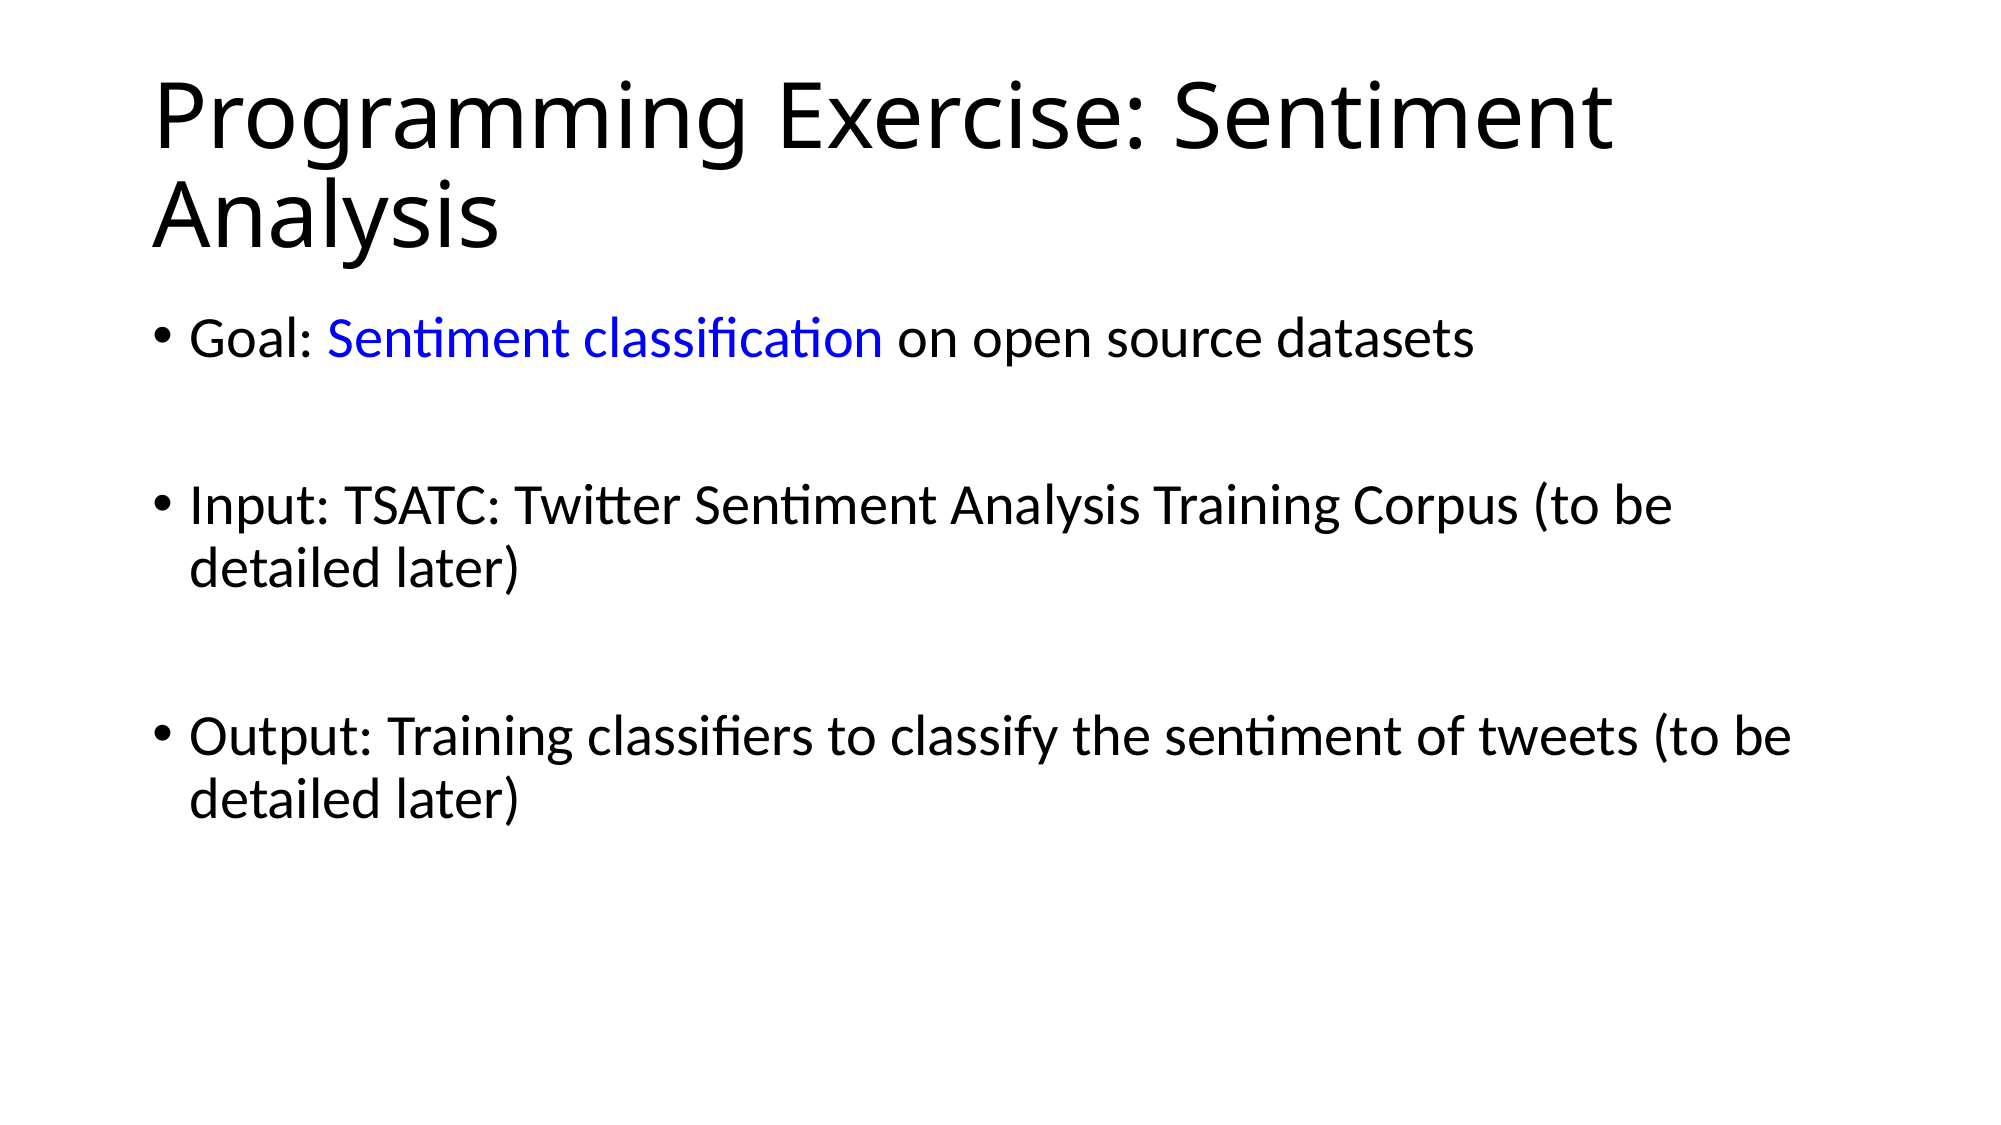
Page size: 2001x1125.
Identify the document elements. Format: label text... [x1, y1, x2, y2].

list Goal: Sentiment classification on open source datasets Input: TSATC: Twitter Sentiment Analysis Training Corpus (to be detailed later) Output: Training classifiers to classify the sentiment of tweets (to be detailed later) [137, 299, 1863, 1014]
title Programming Exercise: Sentiment Analysis [137, 59, 1863, 278]
